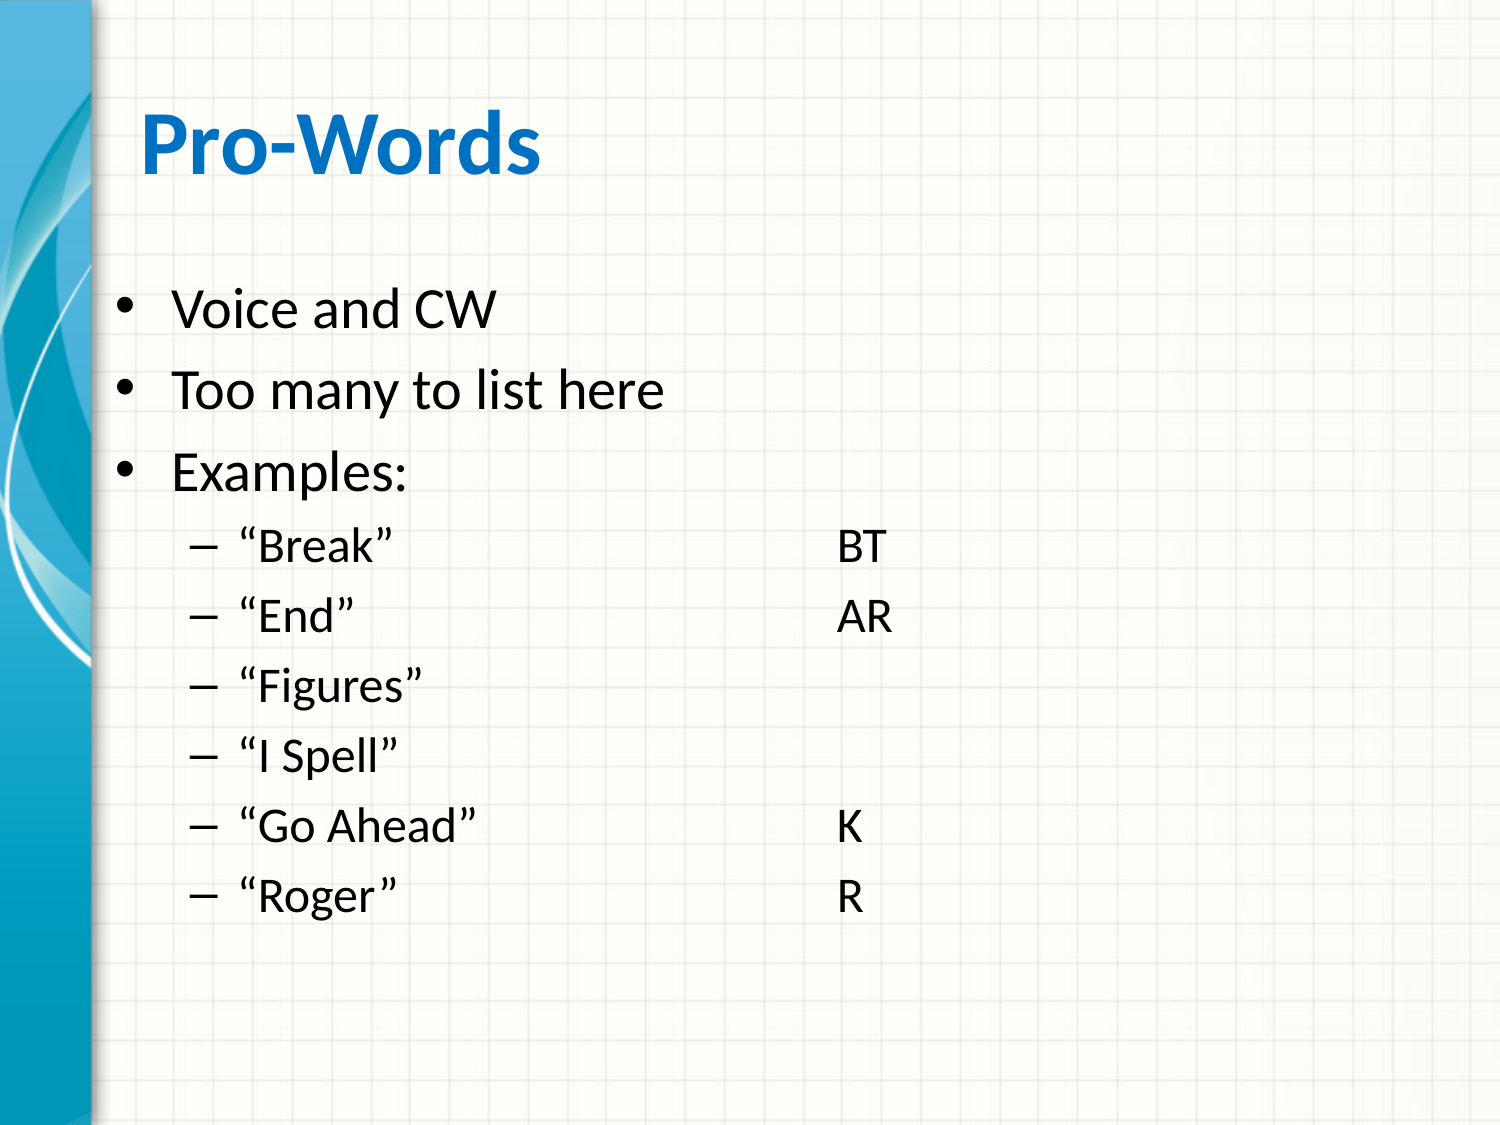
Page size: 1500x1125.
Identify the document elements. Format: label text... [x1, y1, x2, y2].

picture [0, 0, 1500, 1125]
list Voice and CW Too many to list here Examples: “Break” BT “End” AR “Figures” “I Spell” “Go Ahead” K “Roger” R [99, 262, 1388, 1088]
title Pro-Words [125, 44, 1450, 232]
